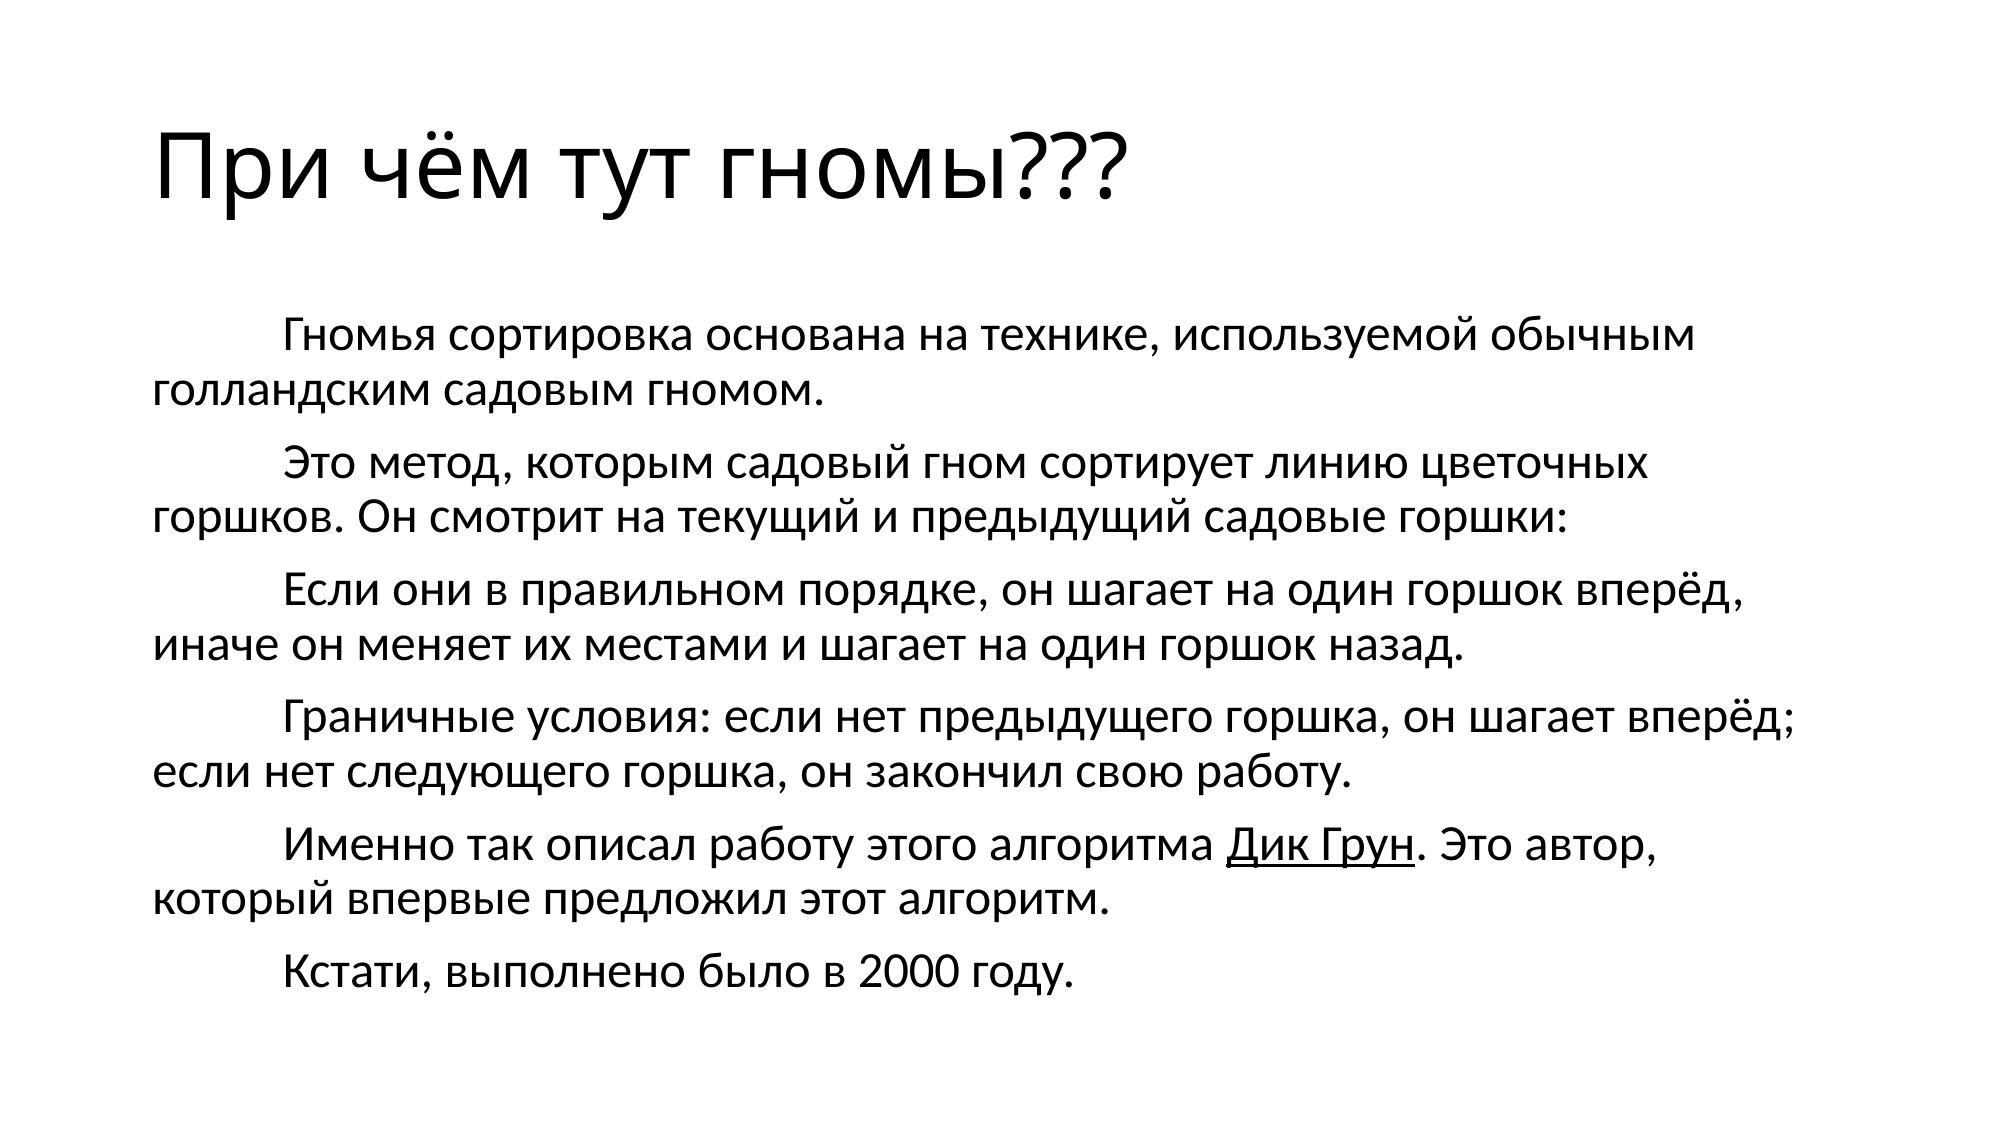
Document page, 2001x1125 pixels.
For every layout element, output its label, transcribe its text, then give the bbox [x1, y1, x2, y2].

list Гномья сортировка основана на технике, используемой обычным голландским садовым гномом. Это метод, которым садовый гном сортирует линию цветочных горшков. Он смотрит на текущий и предыдущий садовые горшки: Если они в правильном порядке, он шагает на один горшок вперёд, иначе он меняет их местами и шагает на один горшок назад. Граничные условия: если нет предыдущего горшка, он шагает вперёд; если нет следующего горшка, он закончил свою работу. Именно так описал работу этого алгоритма Дик Грун. Это автор, который впервые предложил этот алгоритм. Кстати, выполнено было в 2000 году. [137, 299, 1863, 1014]
title При чём тут гномы??? [137, 59, 1863, 278]
